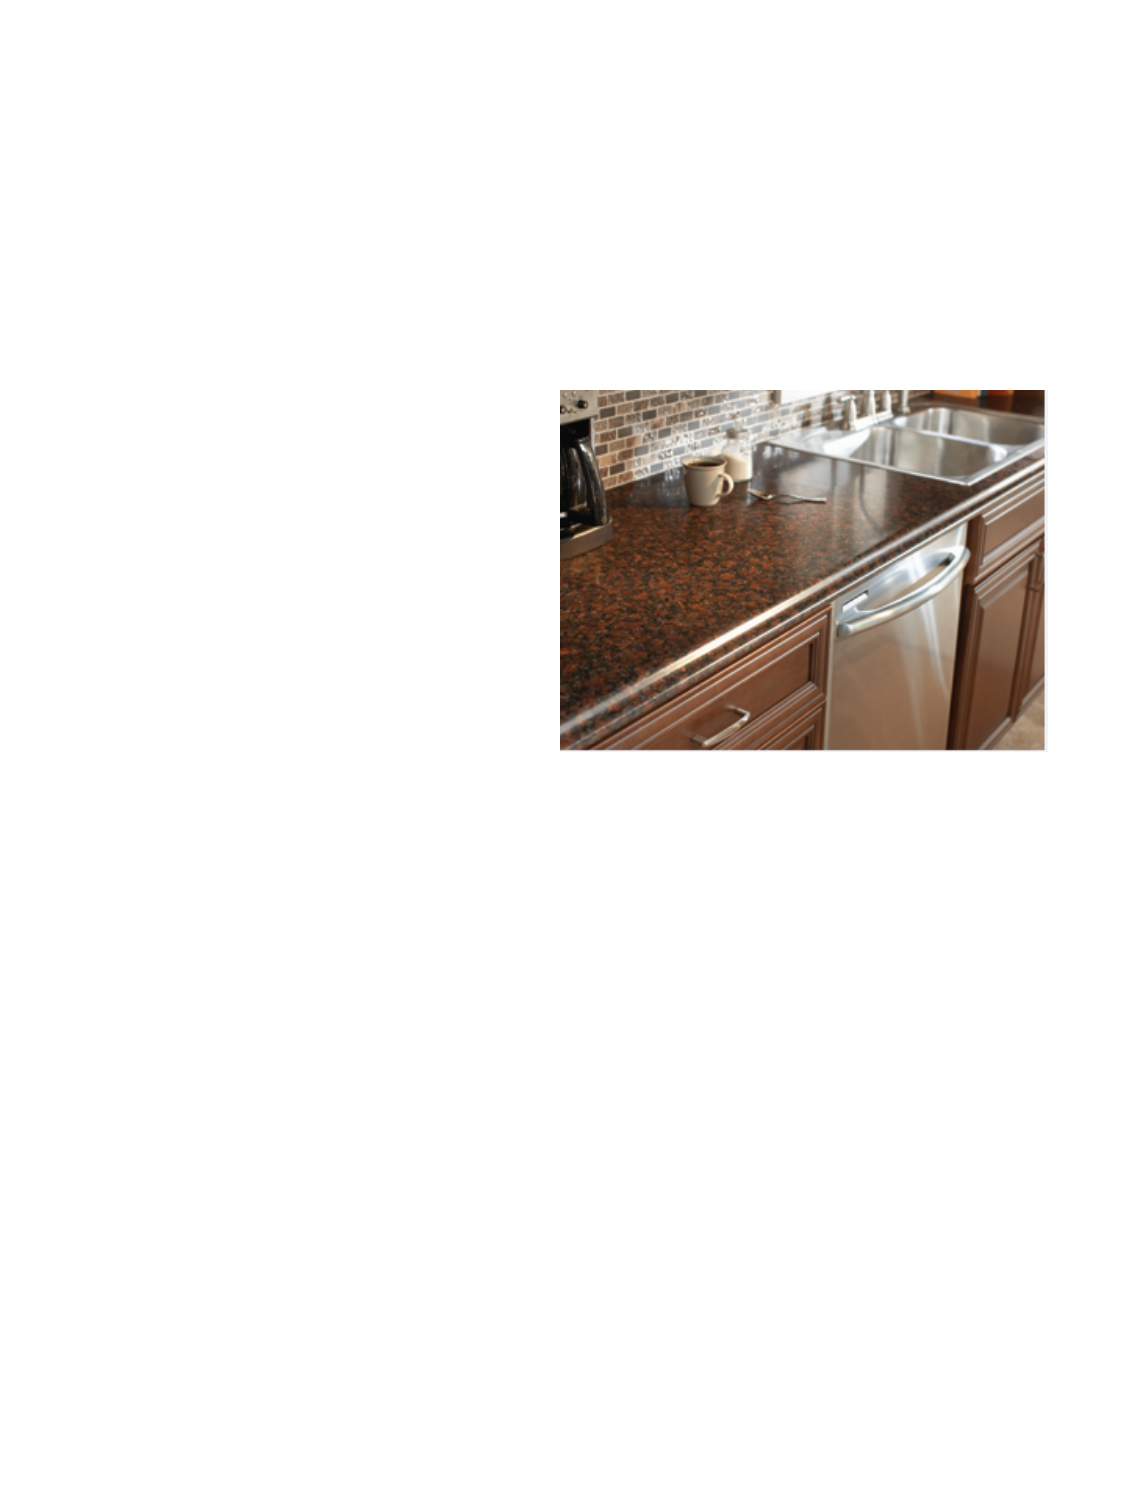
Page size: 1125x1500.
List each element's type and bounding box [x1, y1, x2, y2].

picture [559, 390, 1048, 752]
